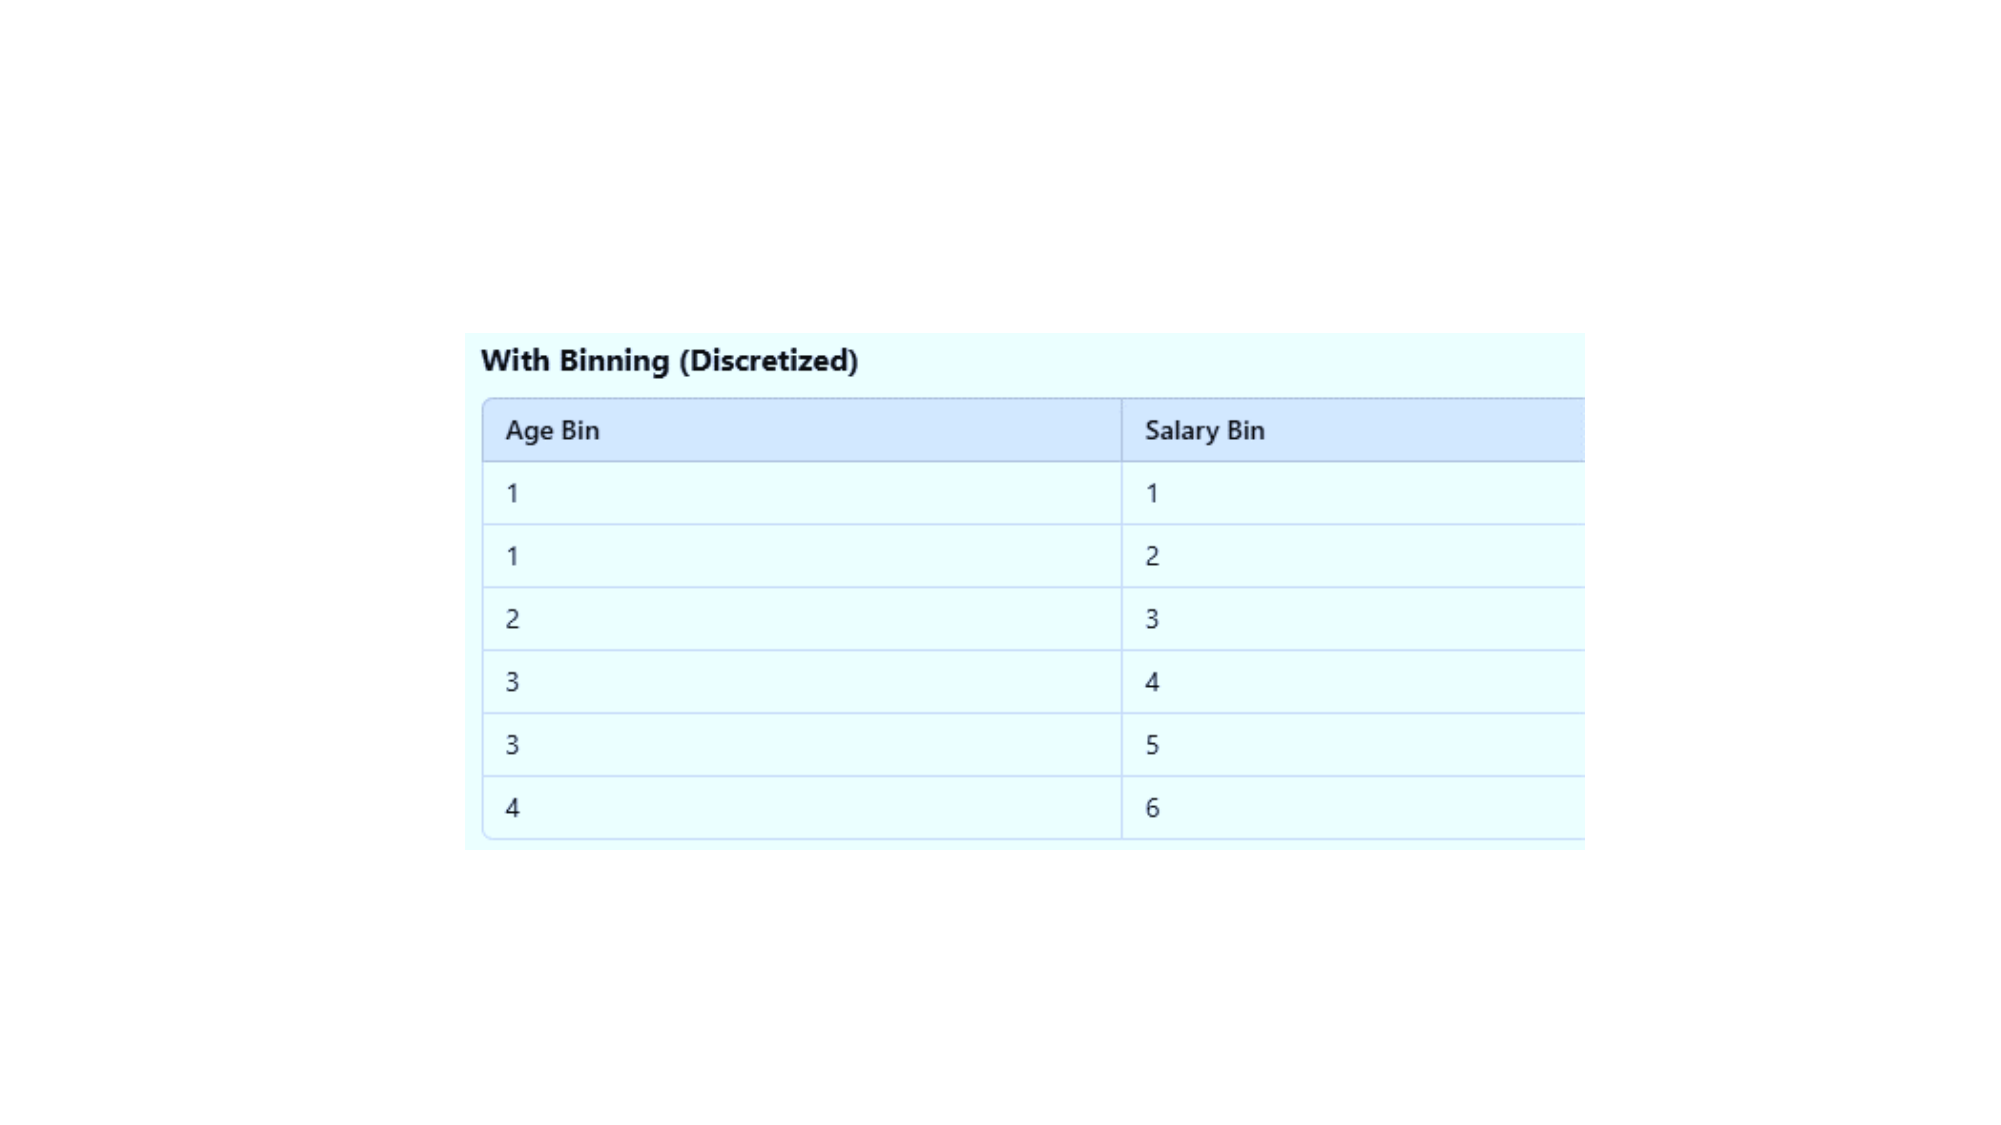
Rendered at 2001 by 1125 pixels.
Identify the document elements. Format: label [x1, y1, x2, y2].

picture [465, 333, 1585, 850]
